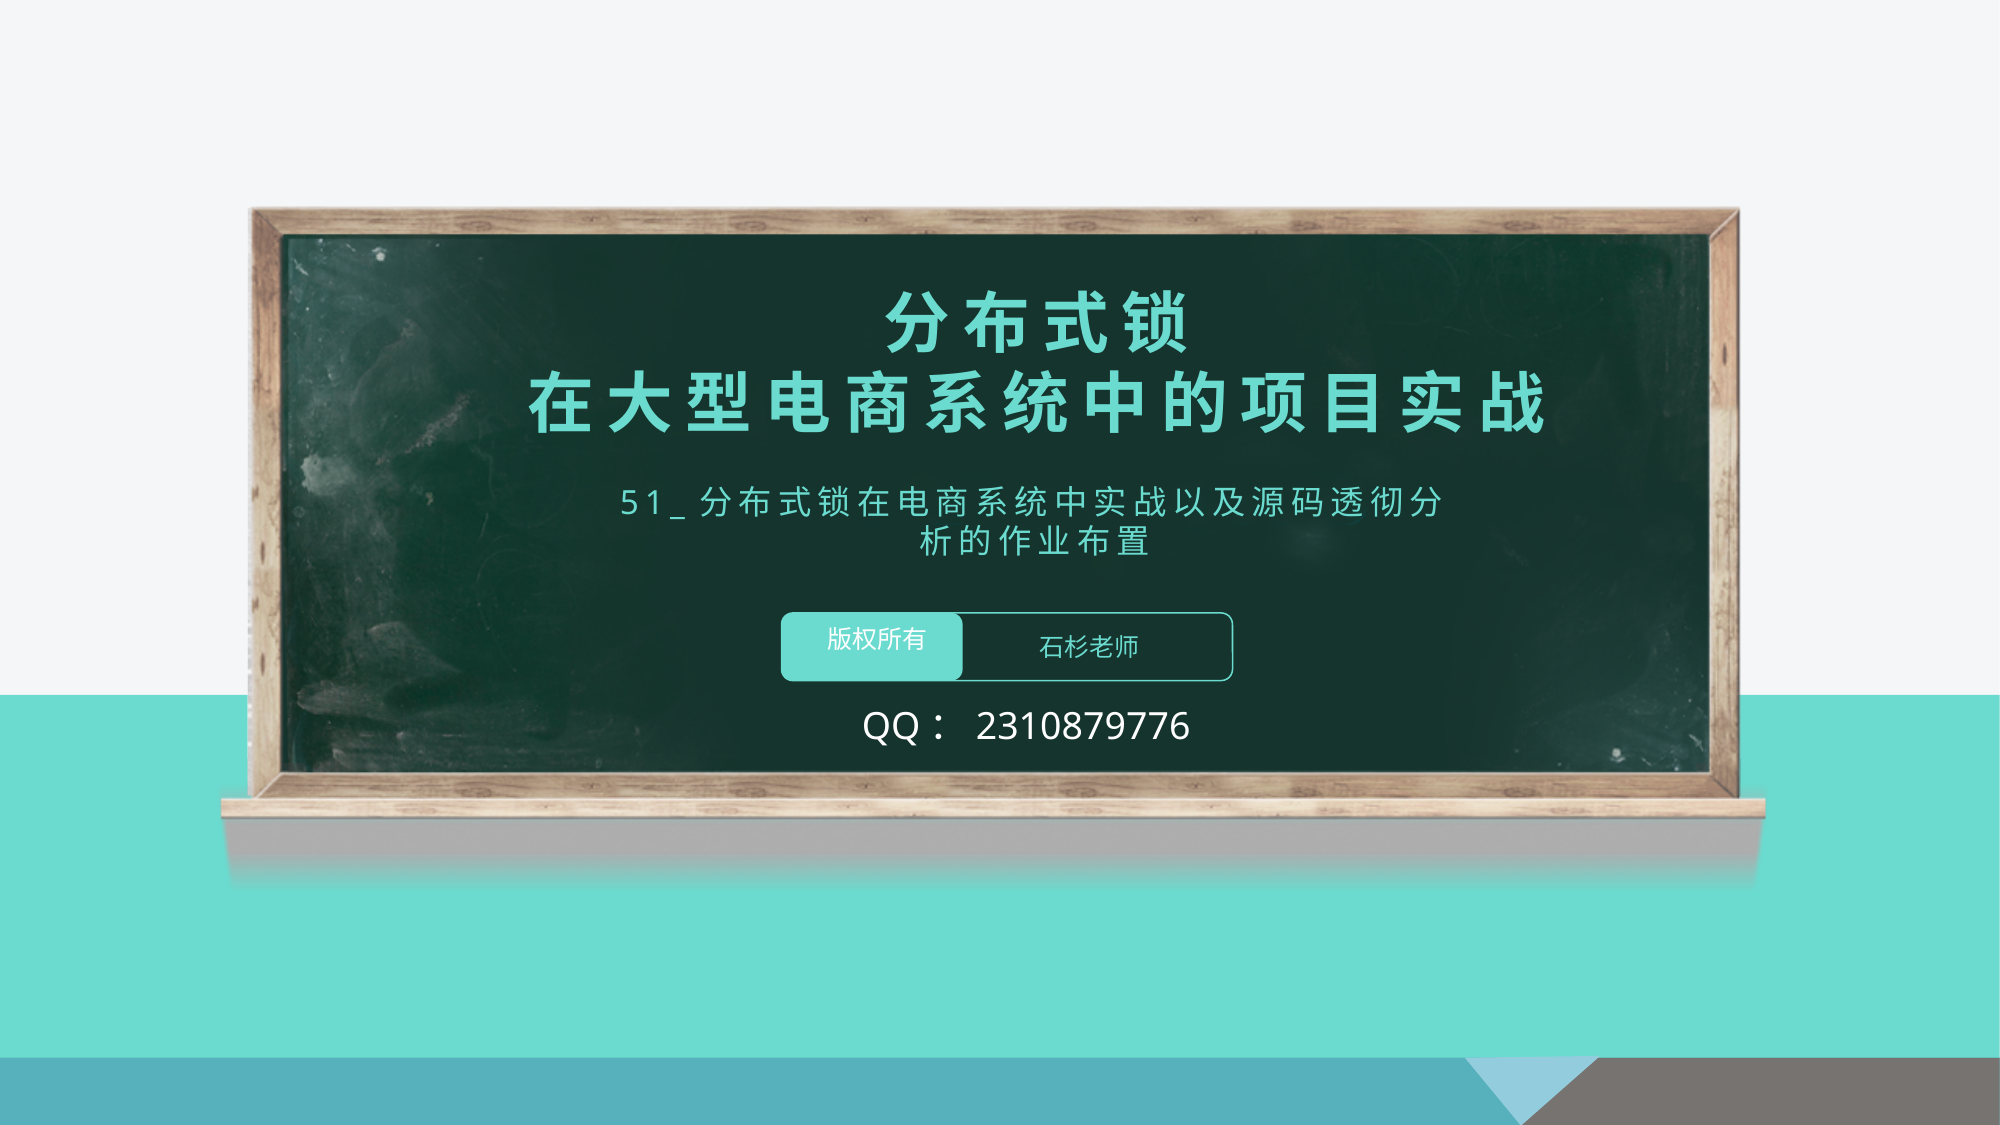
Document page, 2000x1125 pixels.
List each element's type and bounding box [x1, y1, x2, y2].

picture [193, 186, 1802, 694]
text_box [0, 694, 2000, 1125]
text_box [781, 612, 1233, 681]
